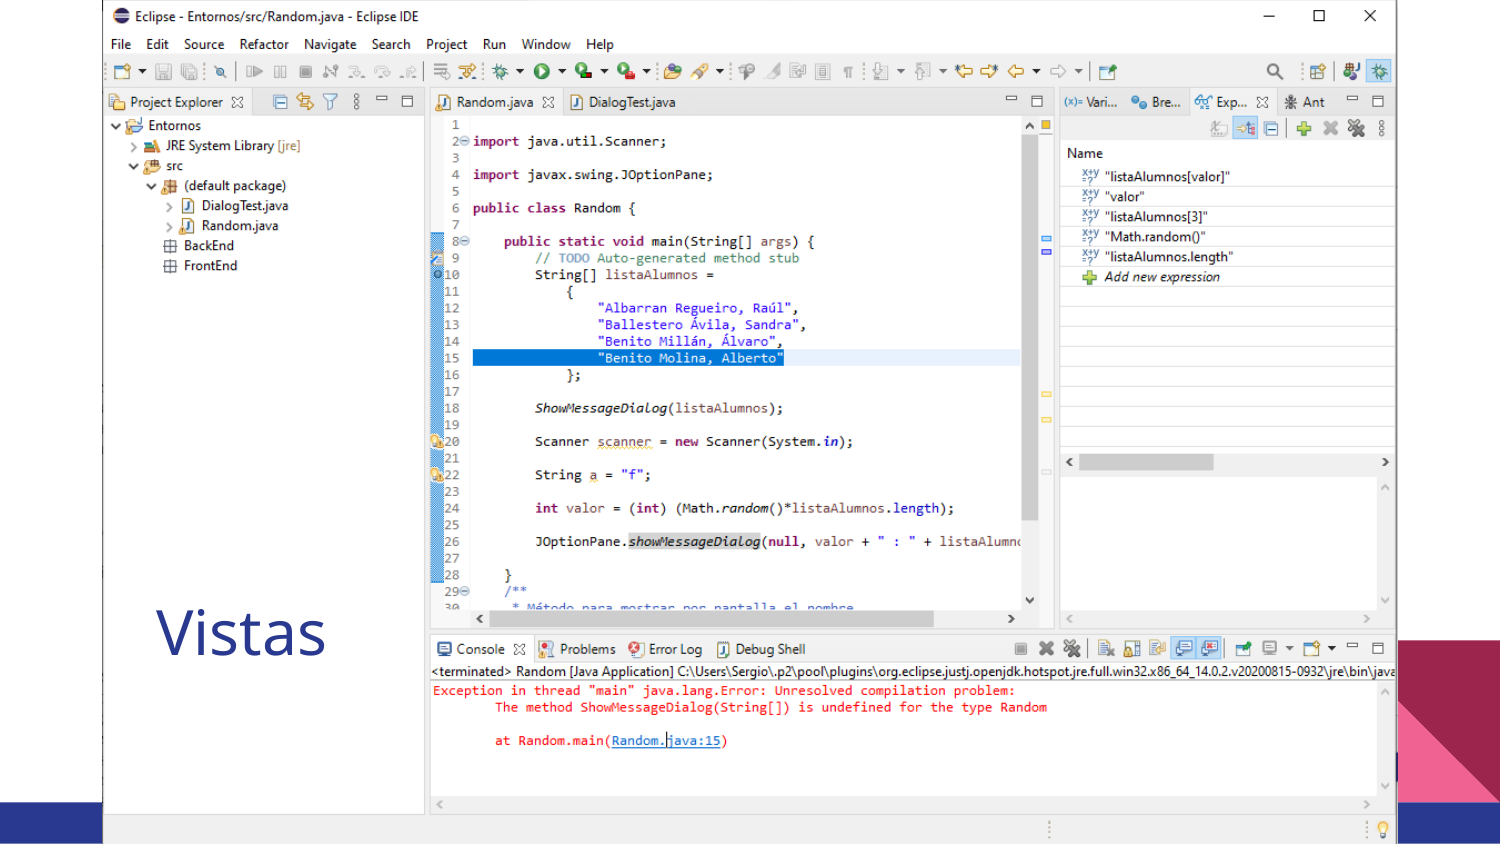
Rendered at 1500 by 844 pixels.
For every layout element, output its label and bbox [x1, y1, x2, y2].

picture [101, 0, 1399, 844]
